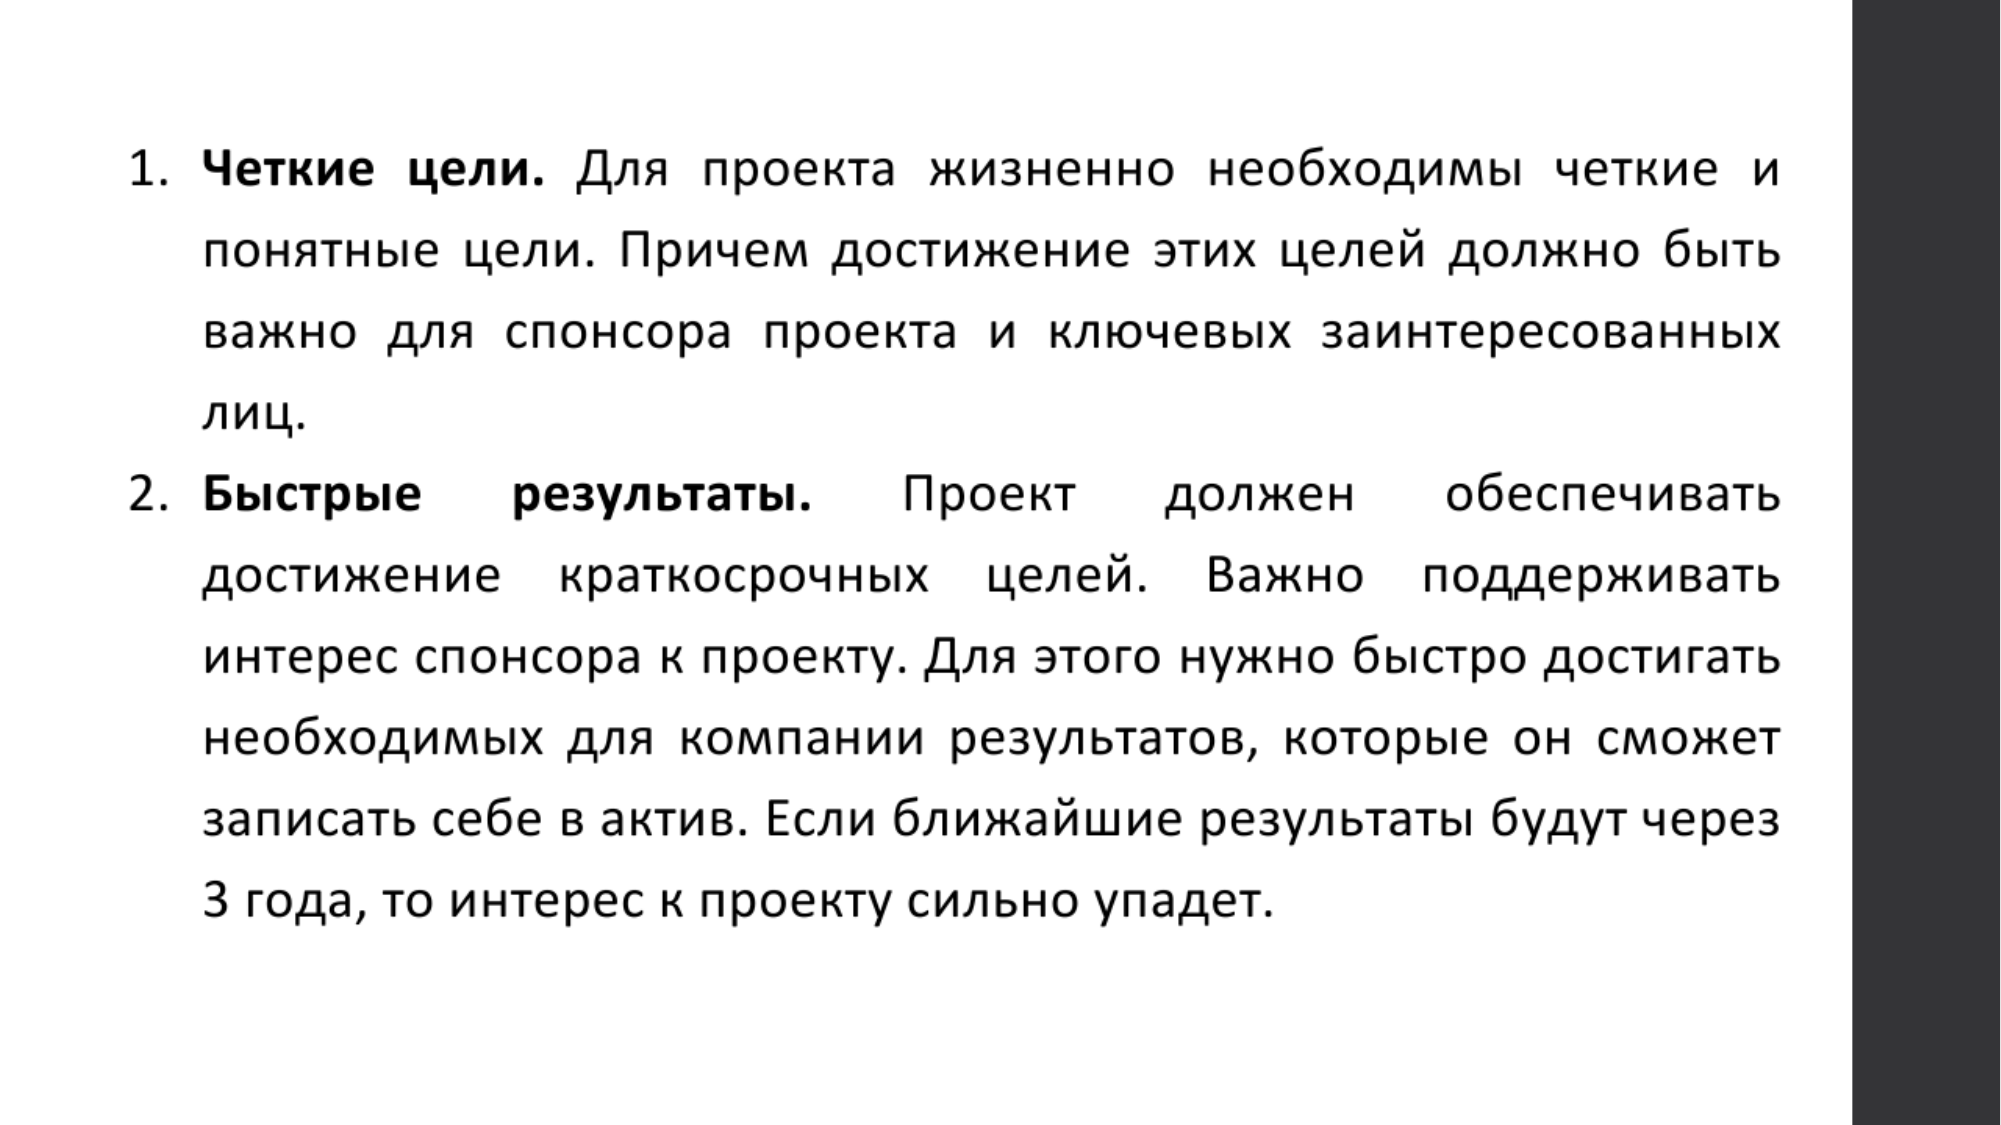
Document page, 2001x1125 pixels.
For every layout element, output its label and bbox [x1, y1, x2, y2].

picture [102, 123, 1829, 942]
